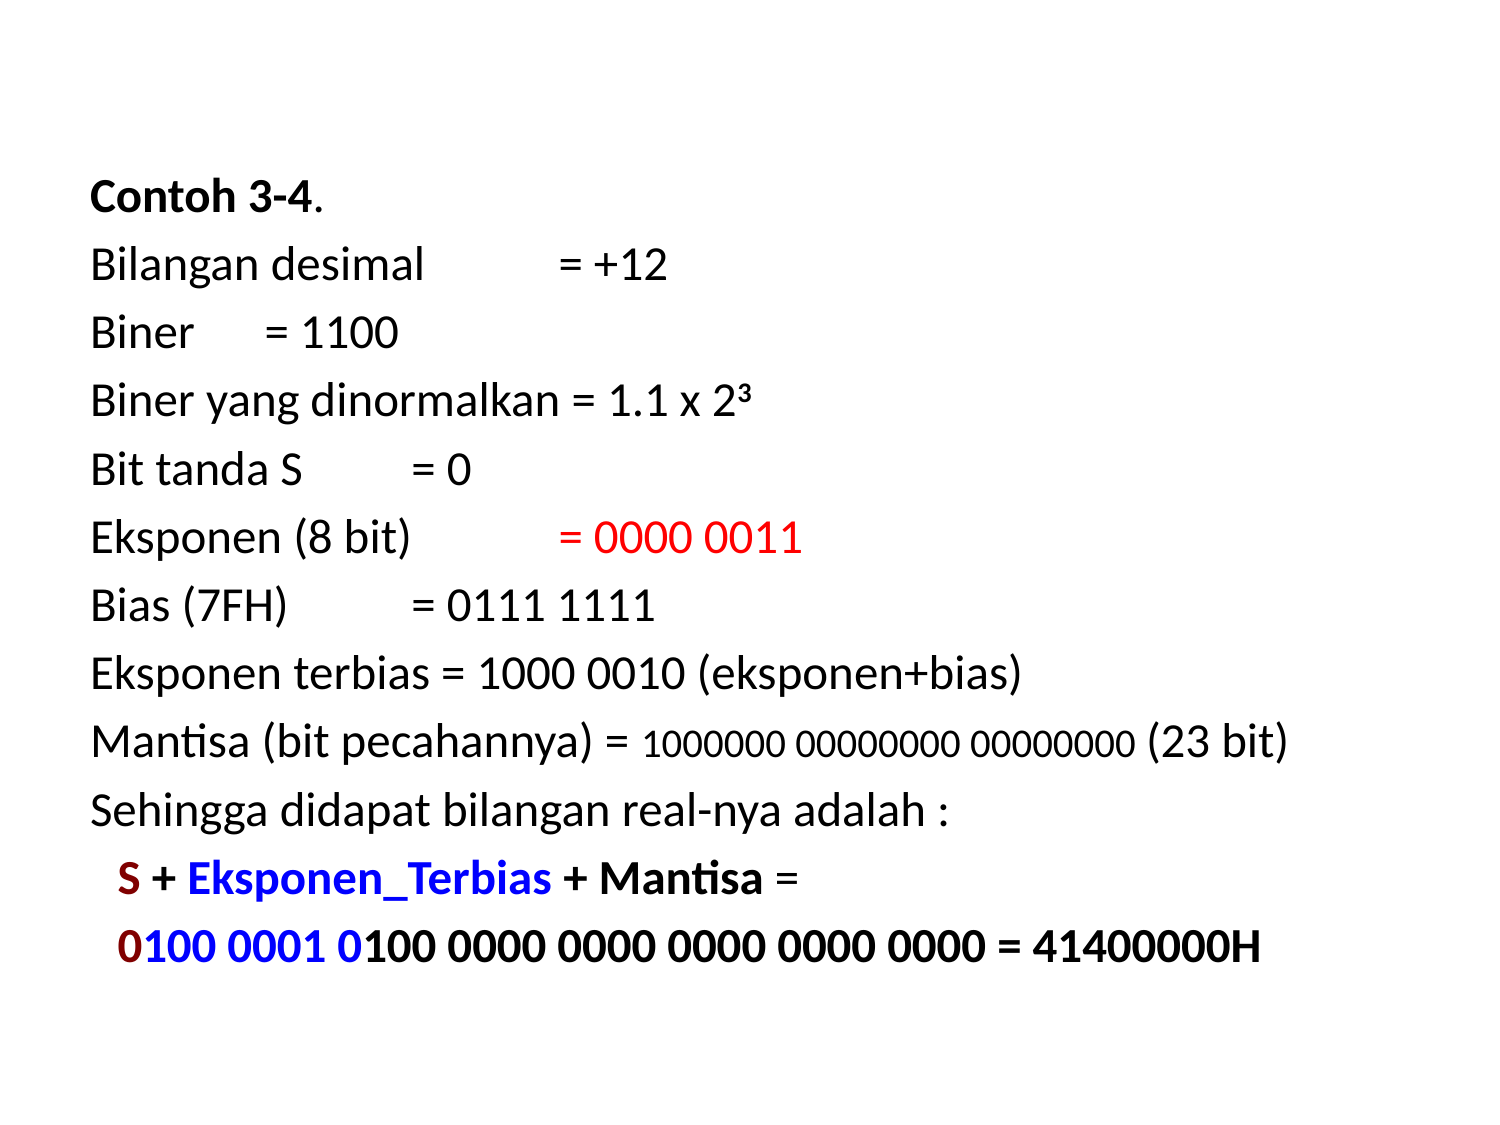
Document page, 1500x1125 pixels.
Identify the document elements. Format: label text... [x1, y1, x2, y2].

list Contoh 3-4. Bilangan desimal = +12 Biner = 1100 Biner yang dinormalkan = 1.1 x 23 Bit tanda S = 0 Eksponen (8 bit) = 0000 0011 Bias (7FH) = 0111 1111 Eksponen terbias = 1000 0010 (eksponen+bias) Mantisa (bit pecahannya) = 1000000 00000000 00000000 (23 bit) Sehingga didapat bilangan real-nya adalah : S + Eksponen_Terbias + Mantisa = 0100 0001 0100 0000 0000 0000 0000 0000 = 41400000H [75, 162, 1500, 988]
